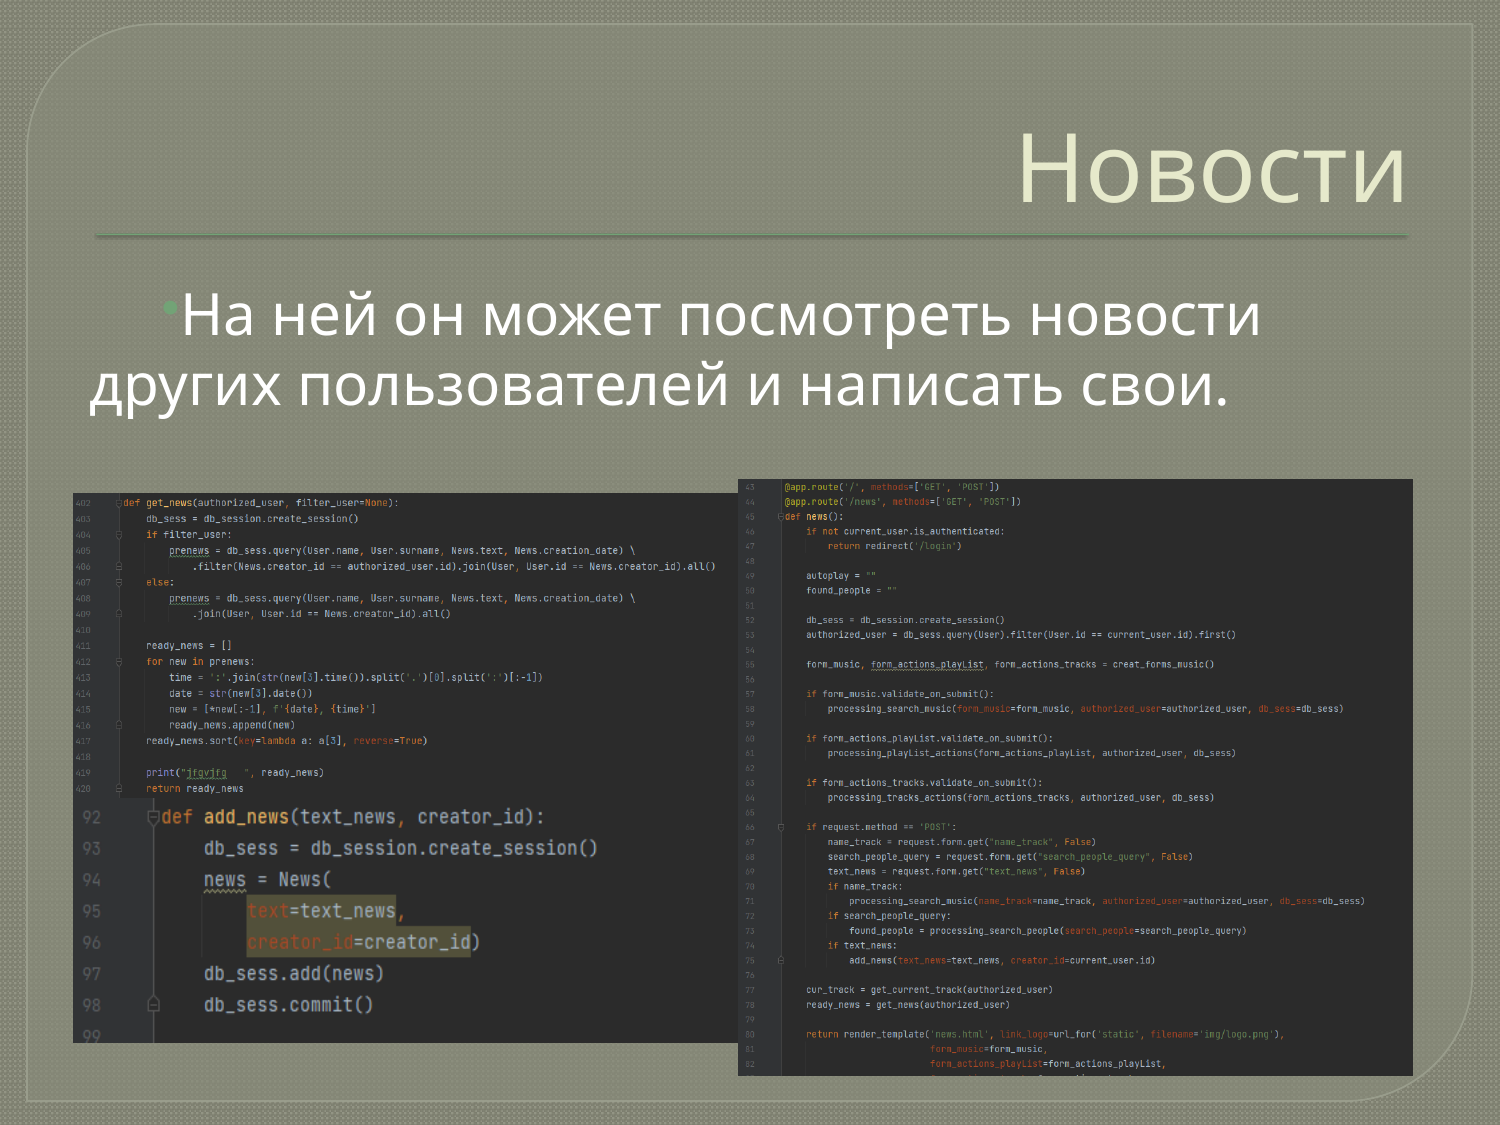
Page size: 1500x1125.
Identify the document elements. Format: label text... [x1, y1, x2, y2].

list На ней он может посмотреть новости других пользователей и написать свои. [75, 270, 1425, 1013]
picture [73, 479, 1413, 1077]
title Новости [75, 41, 1425, 230]
